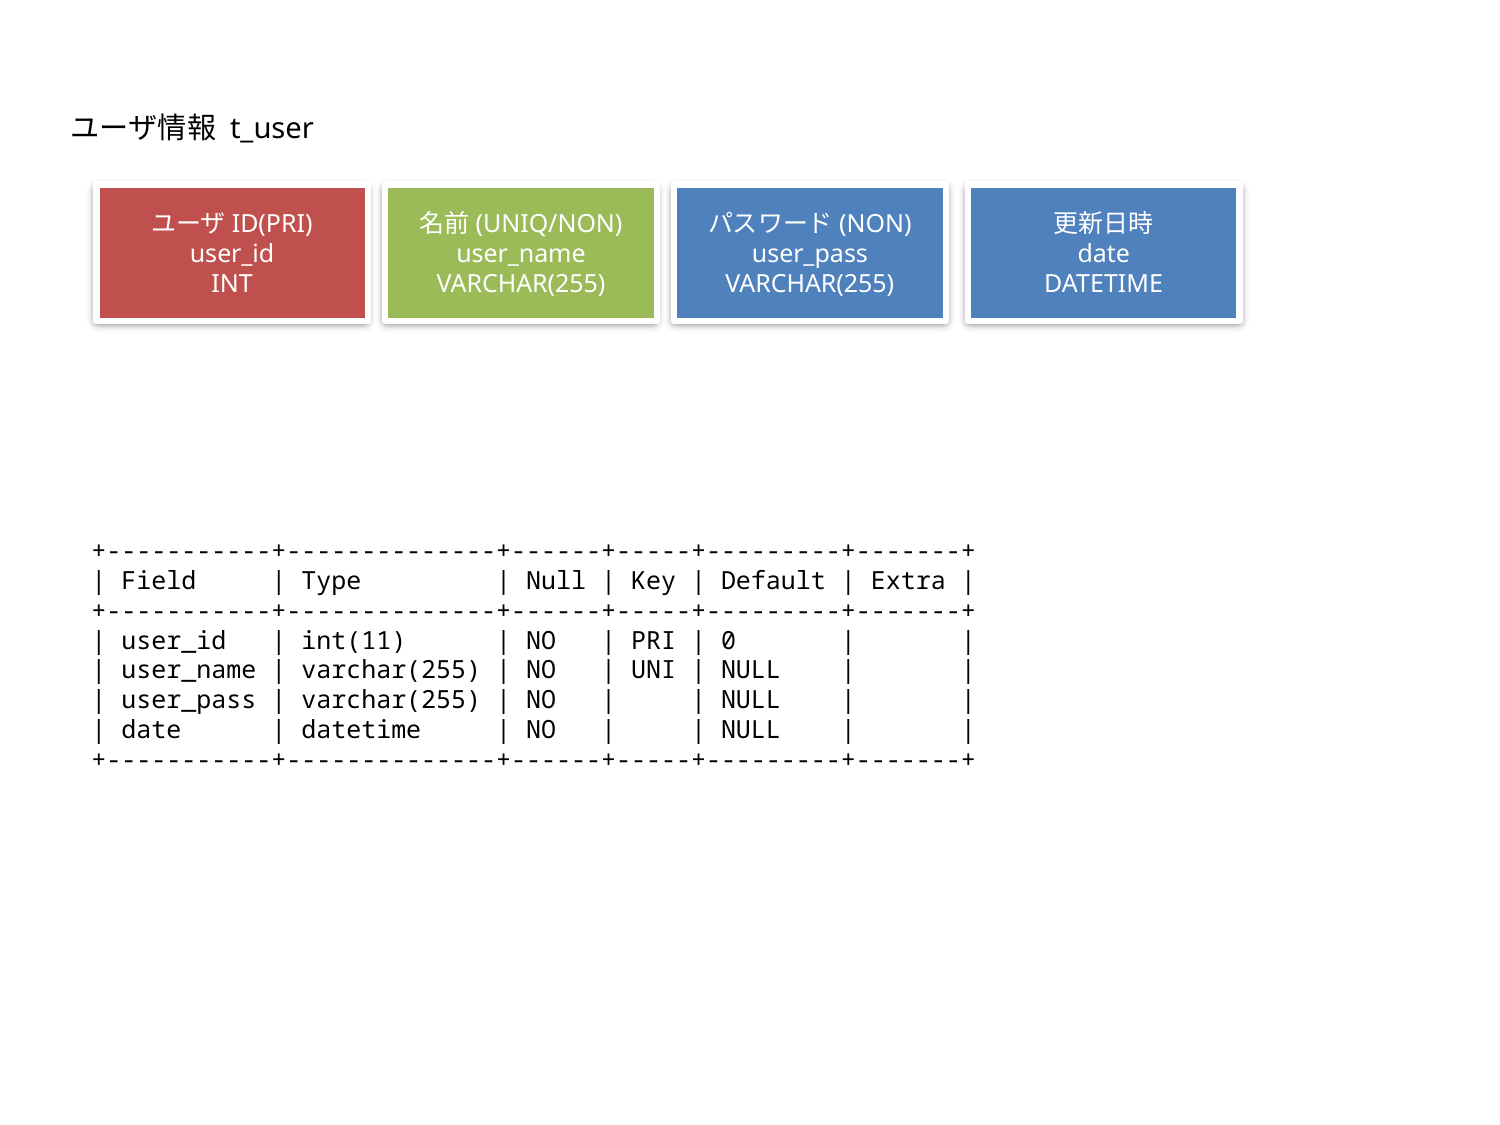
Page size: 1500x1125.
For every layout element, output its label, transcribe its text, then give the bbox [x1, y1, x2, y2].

text_box ユーザ情報 t_user [56, 101, 329, 152]
text_box パスワード(NON) user_pass VARCHAR(255) [671, 181, 949, 324]
text_box 更新日時 date DATETIME [965, 181, 1243, 324]
text_box ユーザID(PRI) user_id INT [93, 181, 371, 324]
text_box 名前(UNIQ/NON) user_name VARCHAR(255) [382, 181, 660, 324]
text_box +-----------+--------------+------+-----+---------+-------+ | Field | Type | Null | Key | Default | Extra | +-----------+--------------+------+-----+---------+-------+ | user_id | int(11) | NO | PRI | 0 | | | user_name | varchar(255) | NO | UNI | NULL | | | user_pass | varchar(255) | NO | | NULL | | | date | datetime | NO | | NULL | | +-----------+--------------+------+-----+---------+-------+ [76, 526, 1223, 782]
